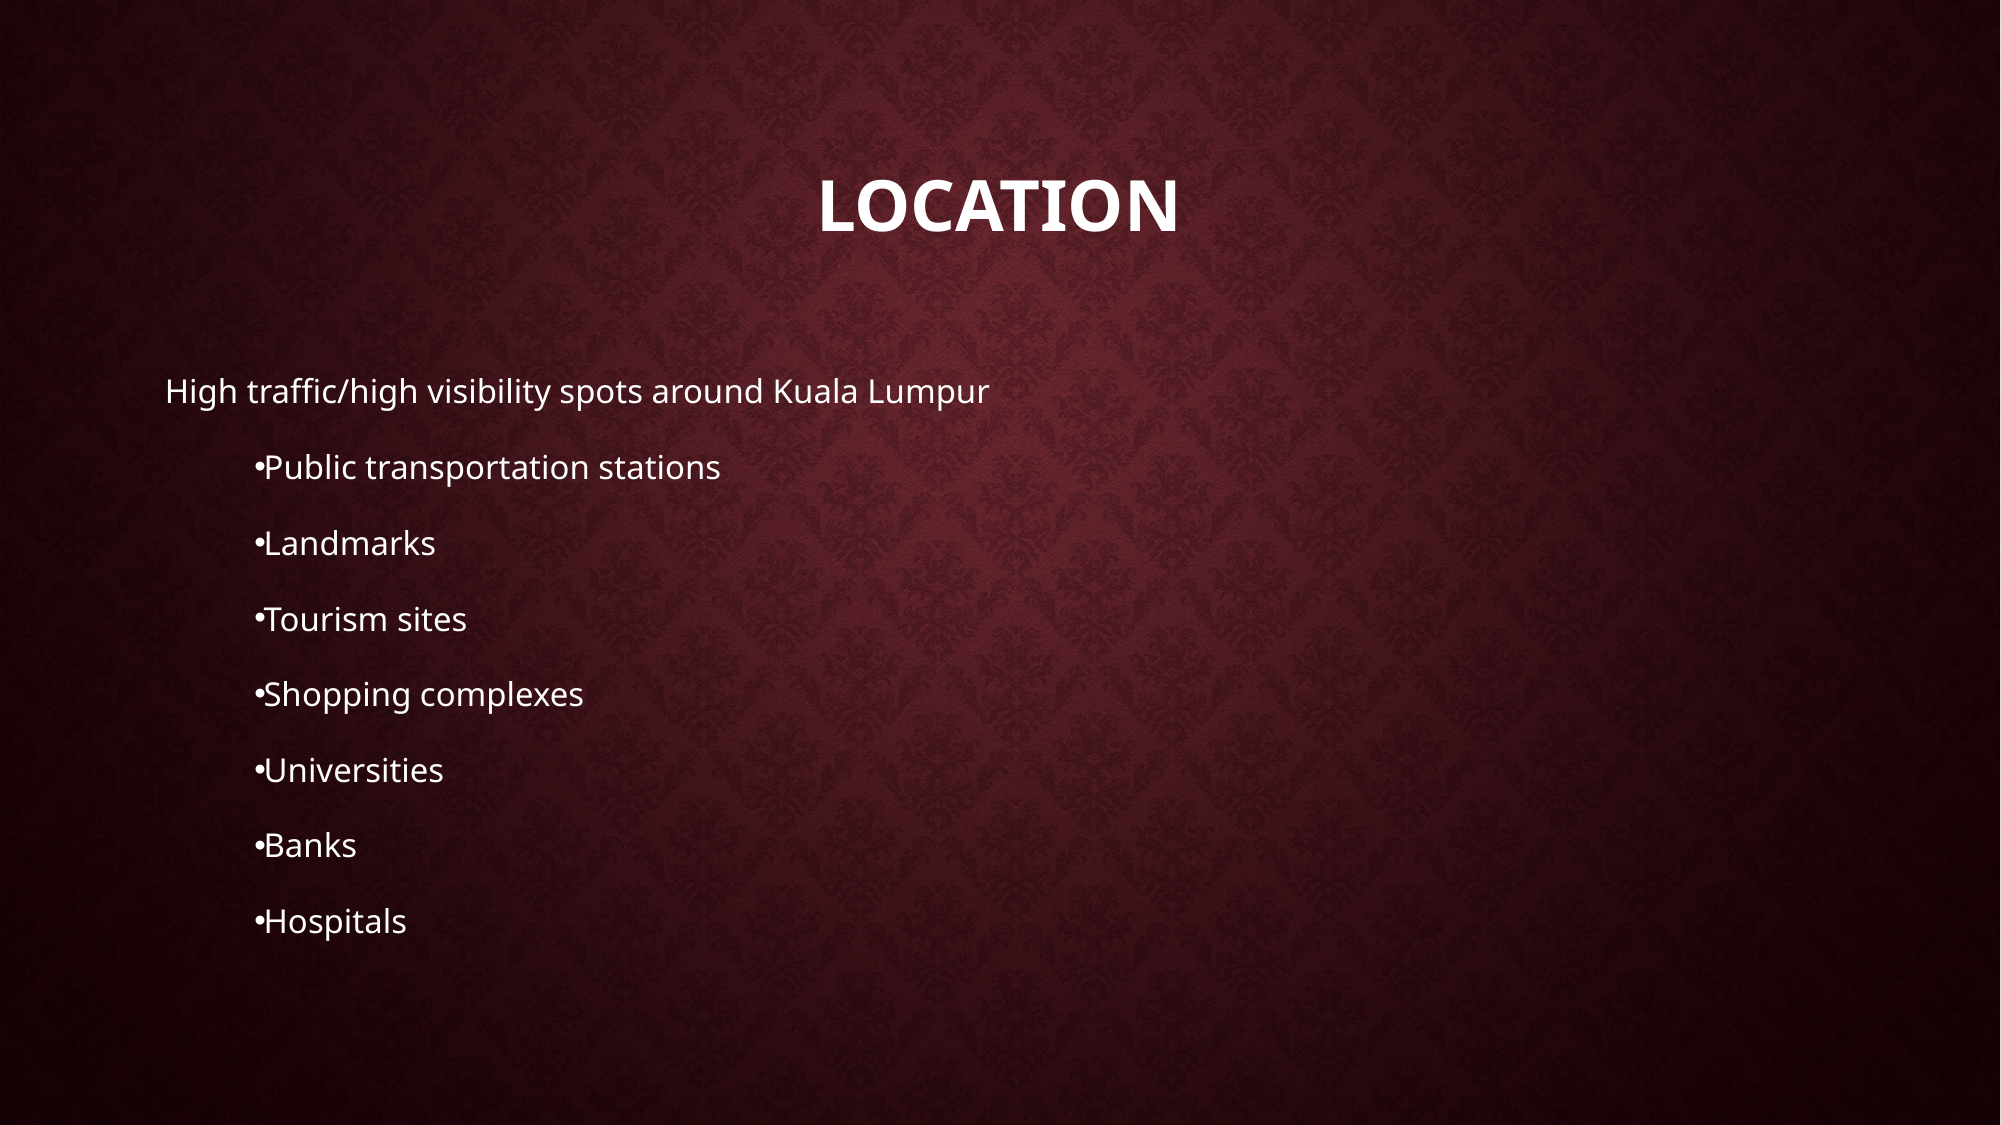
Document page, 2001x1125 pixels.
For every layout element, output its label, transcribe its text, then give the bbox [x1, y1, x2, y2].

title Location [149, 99, 1849, 318]
list High traffic/high visibility spots around Kuala Lumpur Public transportation stations Landmarks Tourism sites Shopping complexes Universities Banks Hospitals [149, 343, 1849, 950]
